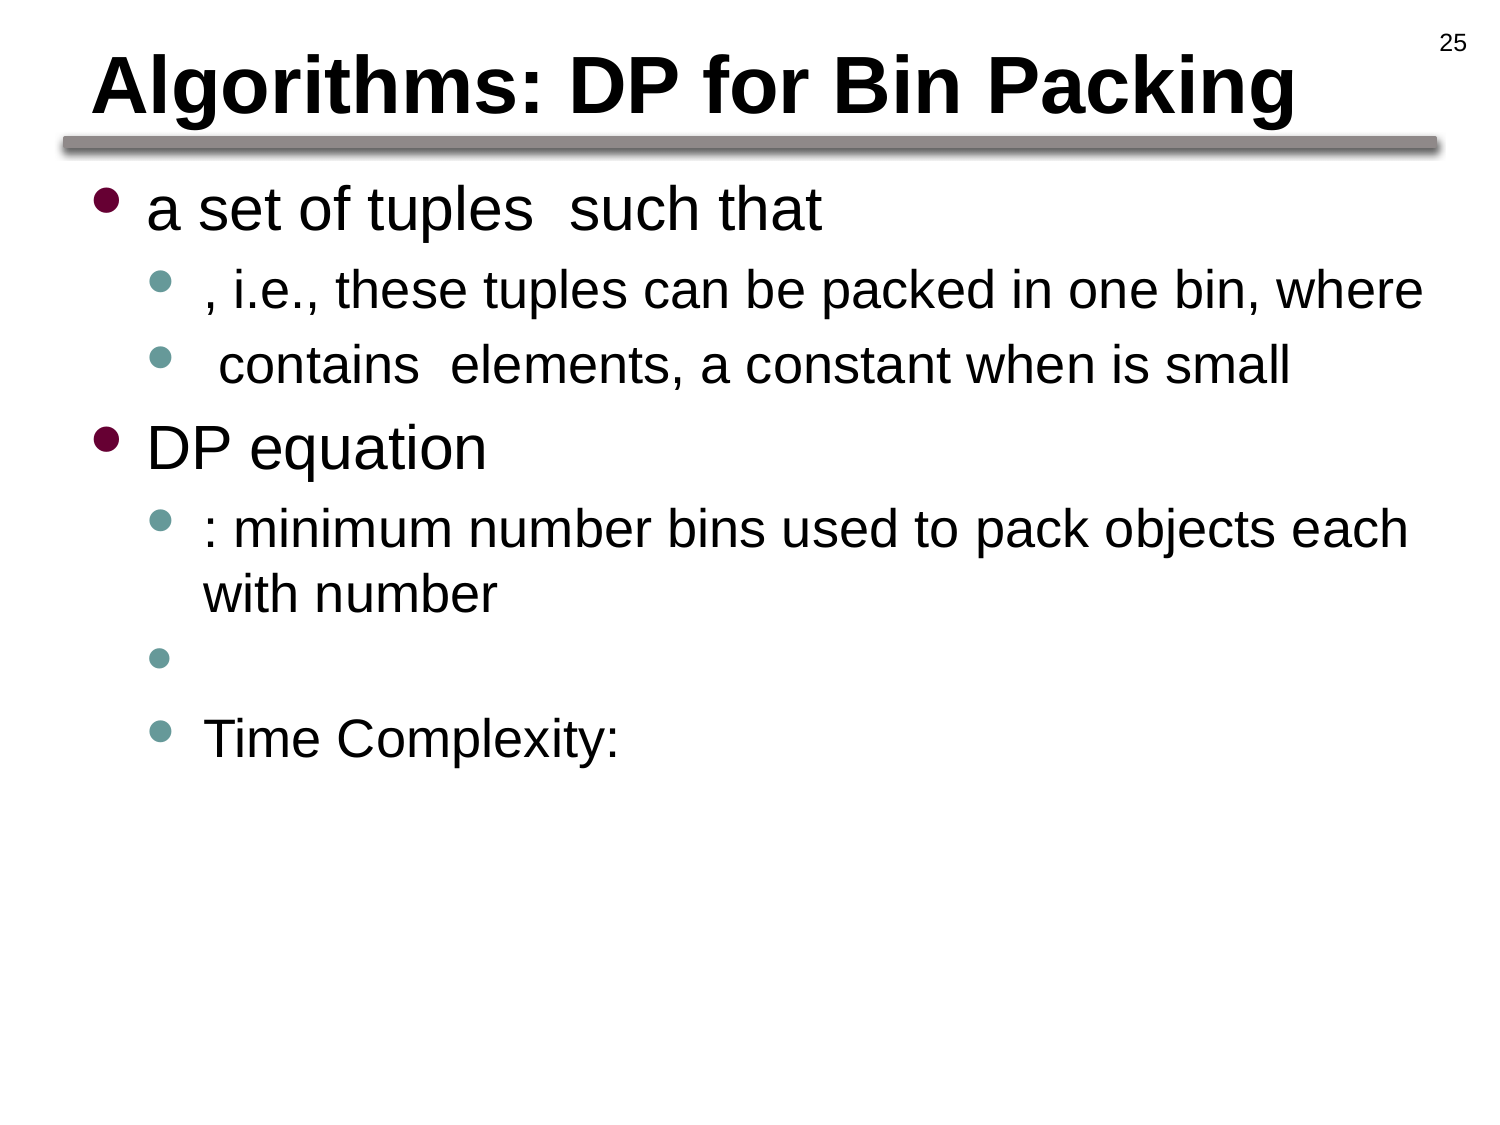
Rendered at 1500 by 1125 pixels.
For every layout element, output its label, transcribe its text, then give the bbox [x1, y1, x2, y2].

slide_number 25 [1131, 18, 1483, 62]
title Algorithms: DP for Bin Packing [75, 20, 1425, 138]
